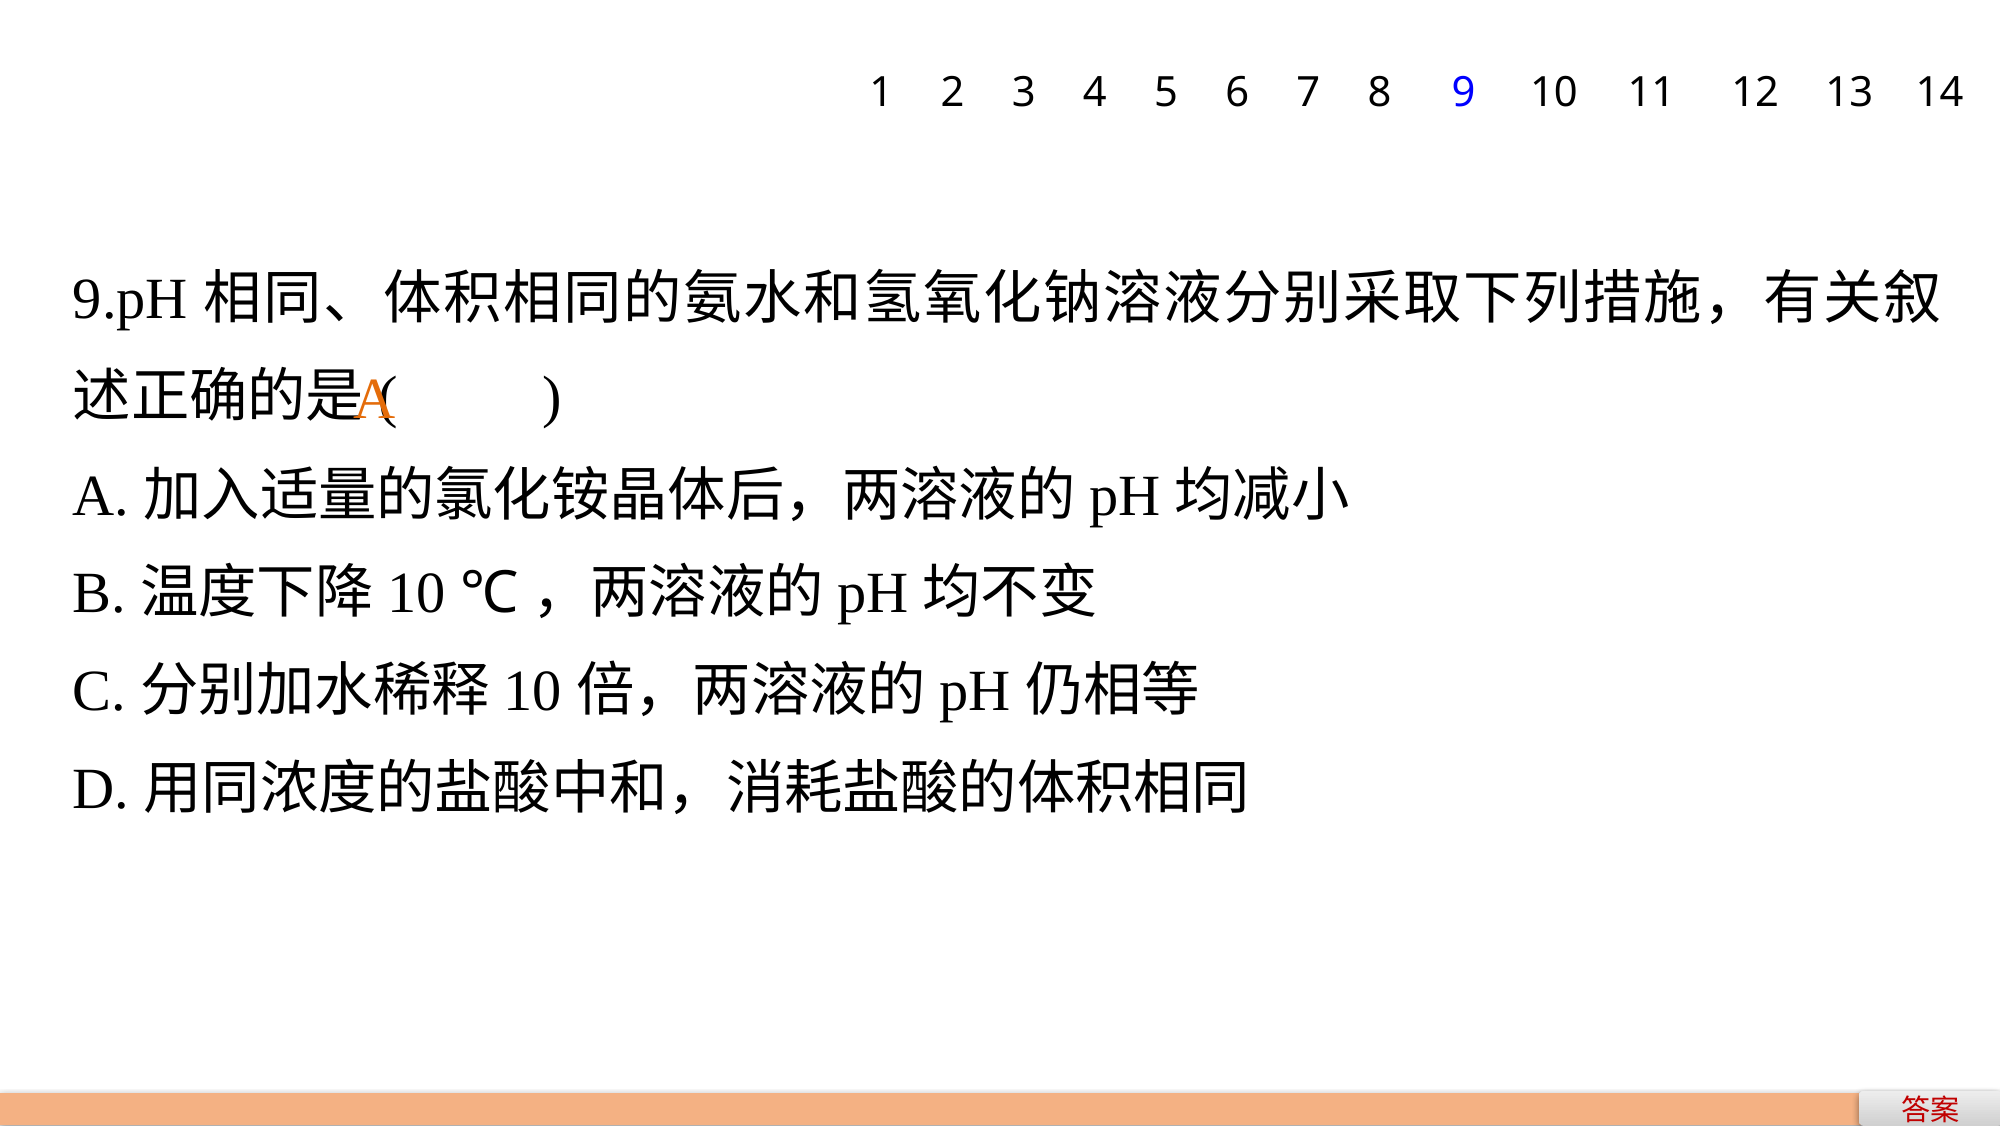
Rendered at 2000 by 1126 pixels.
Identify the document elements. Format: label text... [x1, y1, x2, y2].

text_box 7 [1281, 42, 1341, 137]
text_box 13 [1811, 42, 1894, 137]
text_box 3 [996, 42, 1056, 137]
text_box 答案 [1857, 1089, 2000, 1126]
text_box 5 [1139, 42, 1199, 137]
text_box 8 [1352, 42, 1412, 137]
text_box 11 [1610, 42, 1696, 137]
text_box 12 [1707, 42, 1800, 137]
text_box 14 [1905, 42, 1984, 137]
text_box 1 [854, 42, 914, 137]
text_box [0, 1092, 1856, 1126]
text_box 6 [1210, 42, 1270, 137]
text_box 9.pH相同、体积相同的氨水和氢氧化钠溶液分别采取下列措施，有关叙述正确的是( ) A.加入适量的氯化铵晶体后，两溶液的pH均减小 B.温度下降10 ℃，两溶液的pH均不变 C.分别加水稀释10倍，两溶液的pH仍相等 D.用同浓度的盐酸中和，消耗盐酸的体积相同 [58, 225, 1957, 828]
text_box A [338, 324, 411, 438]
text_box 10 [1507, 42, 1599, 137]
text_box 2 [925, 42, 985, 137]
text_box 4 [1067, 42, 1127, 137]
text_box 9 [1423, 42, 1496, 137]
